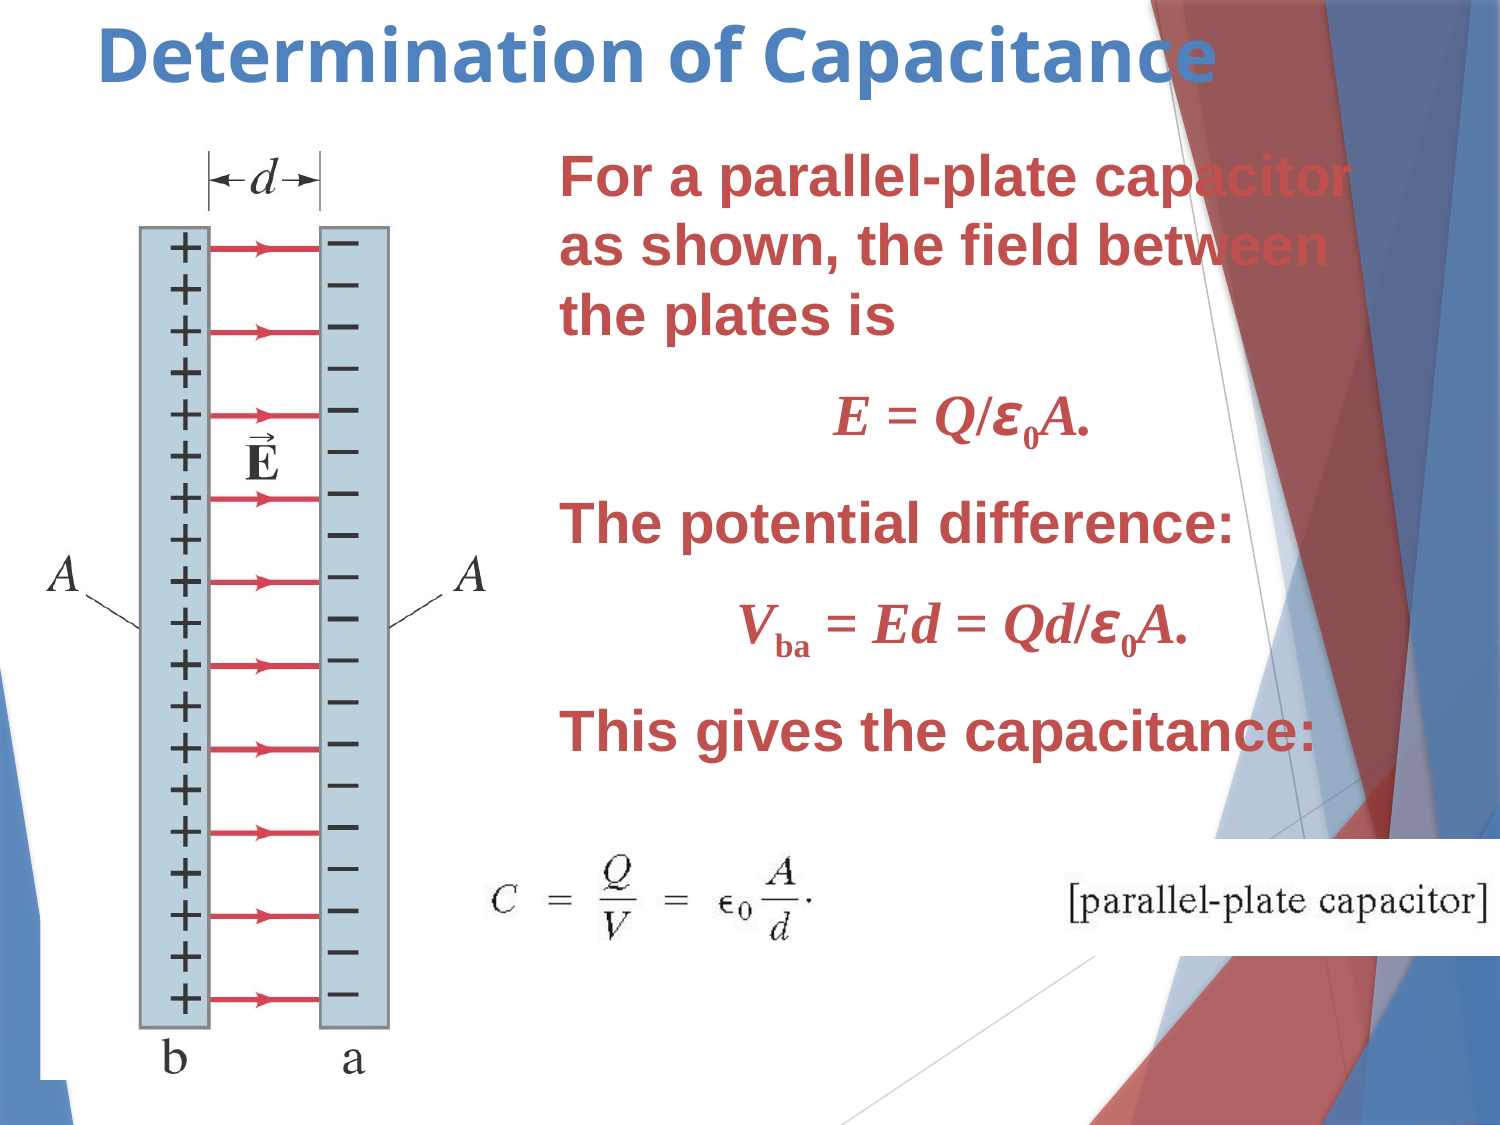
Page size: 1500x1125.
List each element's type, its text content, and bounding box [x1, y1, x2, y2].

text_box For a parallel-plate capacitor as shown, the field between the plates is E = Q/ε0A. The potential difference: Vba = Ed = Qd/ε0A. This gives the capacitance: [544, 130, 1383, 771]
title Determination of Capacitance [80, 0, 1430, 124]
picture [39, 144, 1500, 1081]
